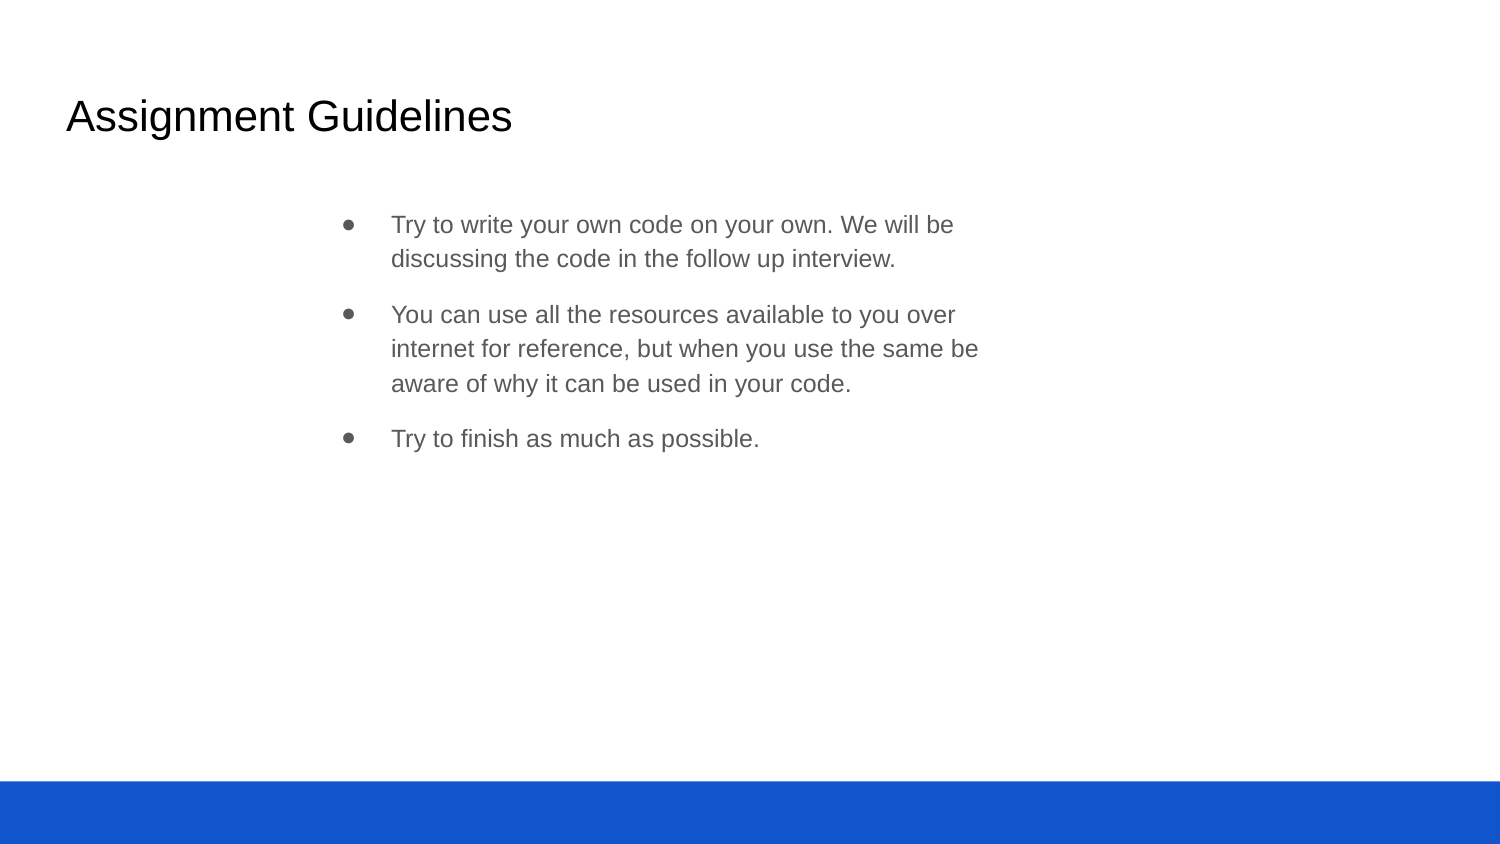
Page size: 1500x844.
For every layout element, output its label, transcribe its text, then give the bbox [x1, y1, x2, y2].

title Assignment Guidelines [51, 72, 1449, 167]
list Try to write your own code on your own. We will be discussing the code in the follow up interview. You can use all the resources available to you over internet for reference, but when you use the same be aware of why it can be used in your code. Try to finish as much as possible. [301, 189, 1001, 750]
